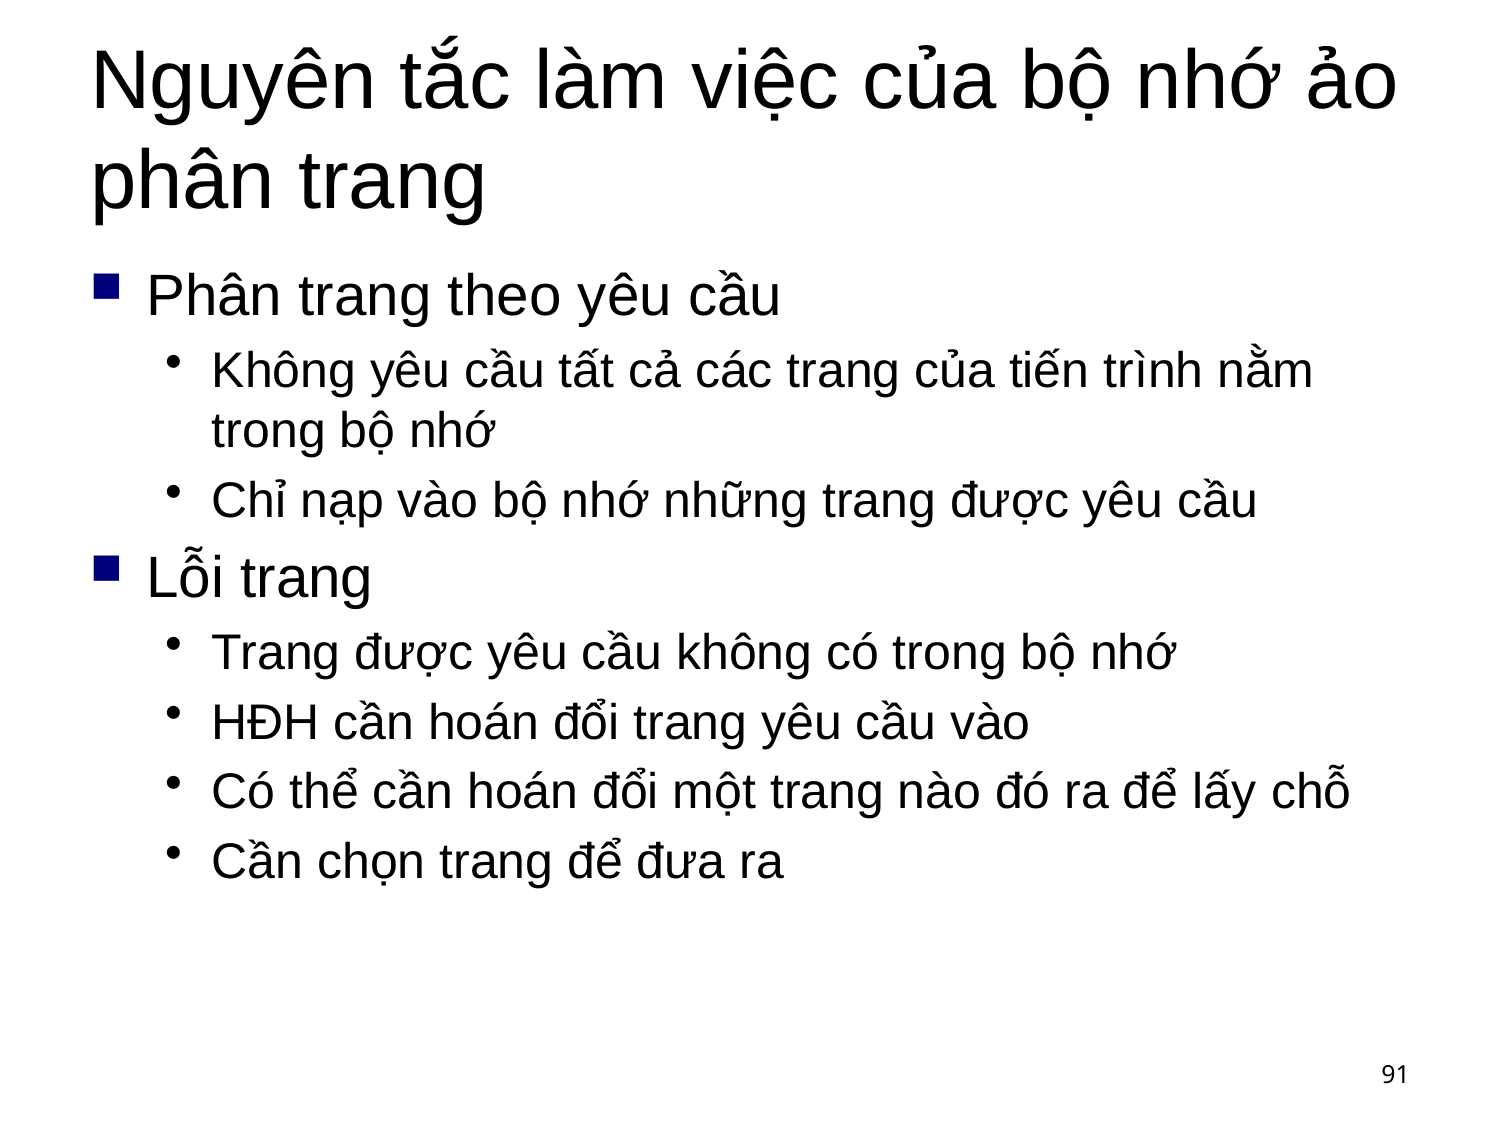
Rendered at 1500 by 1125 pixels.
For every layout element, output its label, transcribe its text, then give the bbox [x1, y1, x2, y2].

list Phân trang theo yêu cầu Không yêu cầu tất cả các trang của tiến trình nằm trong bộ nhớ Chỉ nạp vào bộ nhớ những trang được yêu cầu Lỗi trang Trang được yêu cầu không có trong bộ nhớ HĐH cần hoán đổi trang yêu cầu vào Có thể cần hoán đổi một trang nào đó ra để lấy chỗ Cần chọn trang để đưa ra [74, 249, 1426, 1051]
slide_number 91 [1074, 1024, 1426, 1101]
title Nguyên tắc làm việc của bộ nhớ ảo phân trang [74, 49, 1426, 201]
